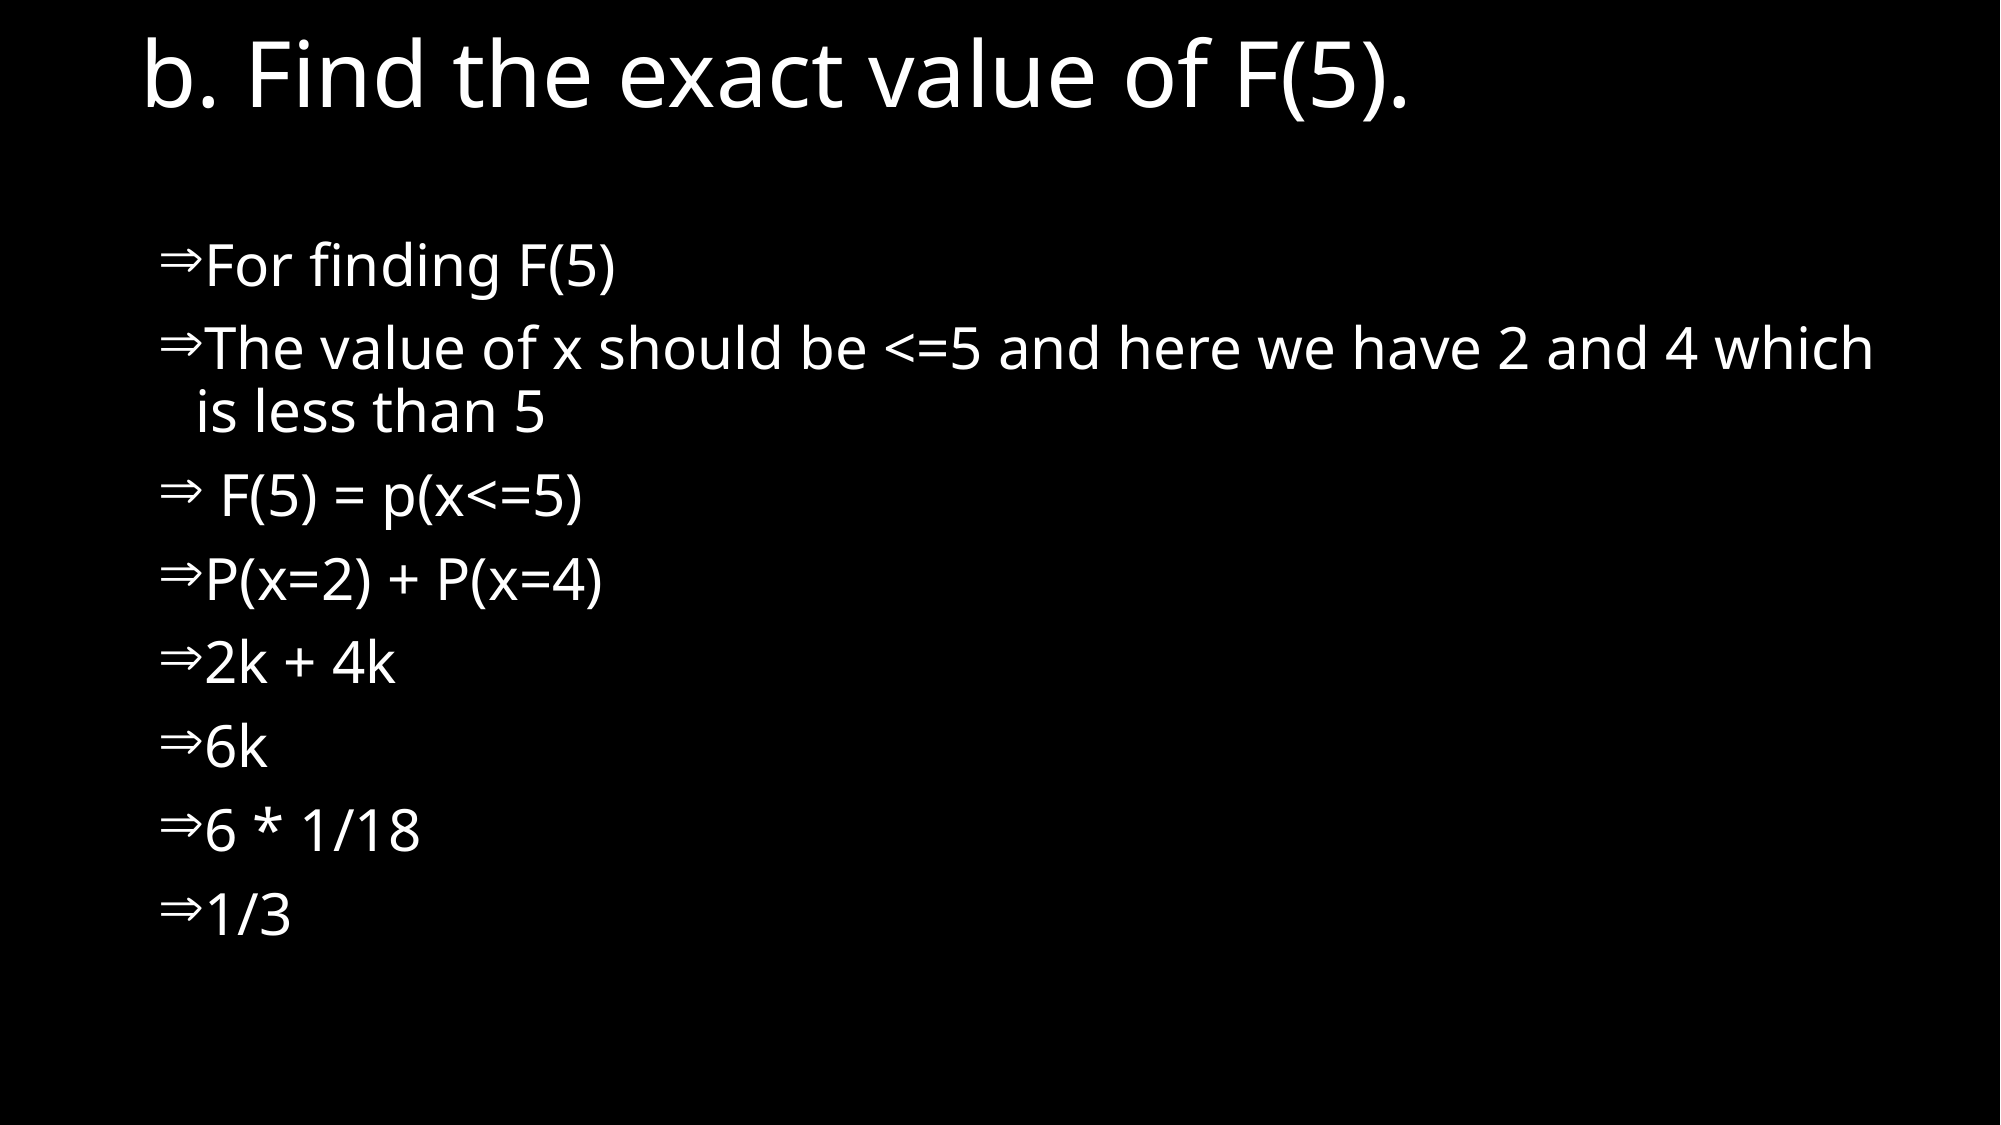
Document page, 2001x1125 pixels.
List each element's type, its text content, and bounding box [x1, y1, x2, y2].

list For finding F(5) The value of x should be <=5 and here we have 2 and 4 which is less than 5 F(5) = p(x<=5) P(x=2) + P(x=4) 2k + 4k 6k 6 * 1/18 1/3 [142, 228, 1893, 986]
title b. Find the exact value of F(5). [125, 21, 1625, 229]
